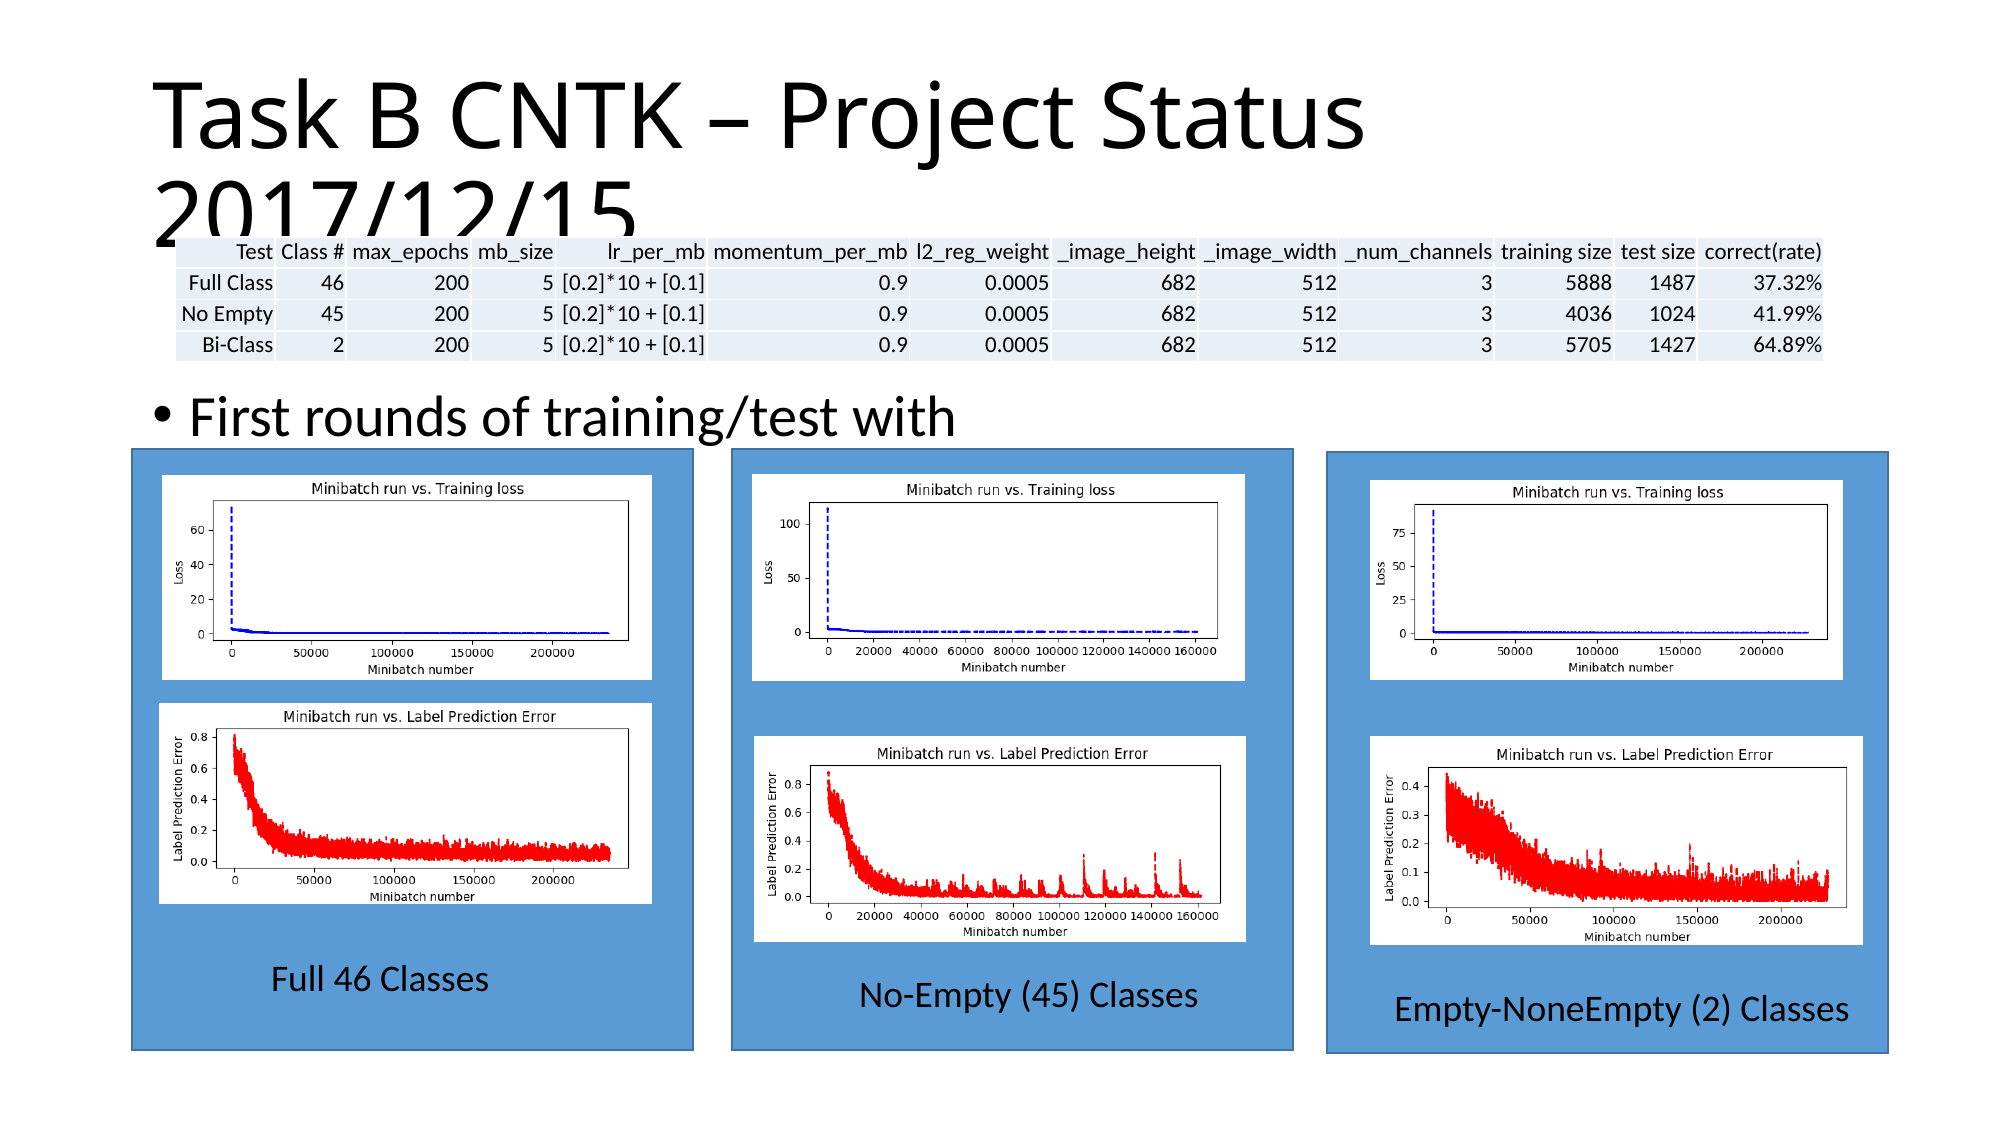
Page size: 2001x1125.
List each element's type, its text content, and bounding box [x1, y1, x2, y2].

table_header lr_per_mb [556, 238, 706, 267]
table_cell 5 [472, 300, 555, 330]
table_cell [0.2]*10 + [0.1] [556, 269, 706, 299]
table_header _image_height [1052, 238, 1197, 267]
picture [754, 736, 1246, 942]
table_cell 5888 [1495, 269, 1613, 299]
table_cell 1487 [1615, 269, 1696, 299]
table_cell 46 [276, 269, 345, 299]
table_header test size [1615, 238, 1696, 267]
table_cell 5705 [1495, 332, 1613, 361]
table_header _image_width [1199, 238, 1338, 267]
table_cell 3 [1339, 300, 1493, 330]
table_cell 4036 [1495, 300, 1613, 330]
picture [752, 474, 1245, 681]
table_cell [0.2]*10 + [0.1] [556, 332, 706, 361]
table_cell Full Class [176, 269, 274, 299]
text_box [731, 465, 1294, 1051]
table_cell 37.32% [1698, 269, 1823, 299]
table_cell 0.9 [708, 300, 909, 330]
picture [162, 475, 652, 680]
table_cell 3 [1339, 332, 1493, 361]
table_cell 512 [1199, 269, 1338, 299]
table_cell 682 [1052, 300, 1197, 330]
table_cell 200 [347, 332, 470, 361]
table_cell 3 [1339, 269, 1493, 299]
picture [1370, 736, 1863, 945]
table_cell 5 [472, 269, 555, 299]
text_box [131, 448, 694, 1051]
table_cell 0.0005 [910, 332, 1050, 361]
picture [159, 703, 652, 904]
table_cell 200 [347, 269, 470, 299]
table_header Test [176, 238, 274, 267]
title Task B CNTK – Project Status 2017/12/15 [137, 59, 1863, 278]
table_cell 41.99% [1698, 300, 1823, 330]
table_cell No Empty [176, 300, 274, 330]
table_cell 512 [1199, 300, 1338, 330]
table_cell 5 [472, 332, 555, 361]
table_cell 0.9 [708, 332, 909, 361]
table_header momentum_per_mb [708, 238, 909, 267]
table_header Class # [276, 238, 345, 267]
table_cell 1024 [1615, 300, 1696, 330]
table_cell [0.2]*10 + [0.1] [556, 300, 706, 330]
list First rounds of training/test with [137, 378, 1863, 465]
table_cell 682 [1052, 332, 1197, 361]
table_cell 200 [347, 300, 470, 330]
text_box Full 46 Classes [256, 946, 505, 1006]
table_cell 0.9 [708, 269, 909, 299]
text_box [1326, 451, 1889, 1054]
table_cell 512 [1199, 332, 1338, 361]
table_cell 64.89% [1698, 332, 1823, 361]
table_cell 45 [276, 300, 345, 330]
text_box Empty-NoneEmpty (2) Classes [1379, 976, 1866, 1037]
table_header _num_channels [1339, 238, 1493, 267]
table_header correct(rate) [1698, 238, 1823, 267]
picture [1370, 480, 1843, 680]
table_cell 1427 [1615, 332, 1696, 361]
table_cell 0.0005 [910, 269, 1050, 299]
table_header training size [1495, 238, 1613, 267]
text_box No-Empty (45) Classes [844, 962, 1214, 1022]
table_header mb_size [472, 238, 555, 267]
table_header l2_reg_weight [910, 238, 1050, 267]
table_cell 682 [1052, 269, 1197, 299]
table_cell 0.0005 [910, 300, 1050, 330]
table_cell Bi-Class [176, 332, 274, 361]
table_header max_epochs [347, 238, 470, 267]
table_cell 2 [276, 332, 345, 361]
